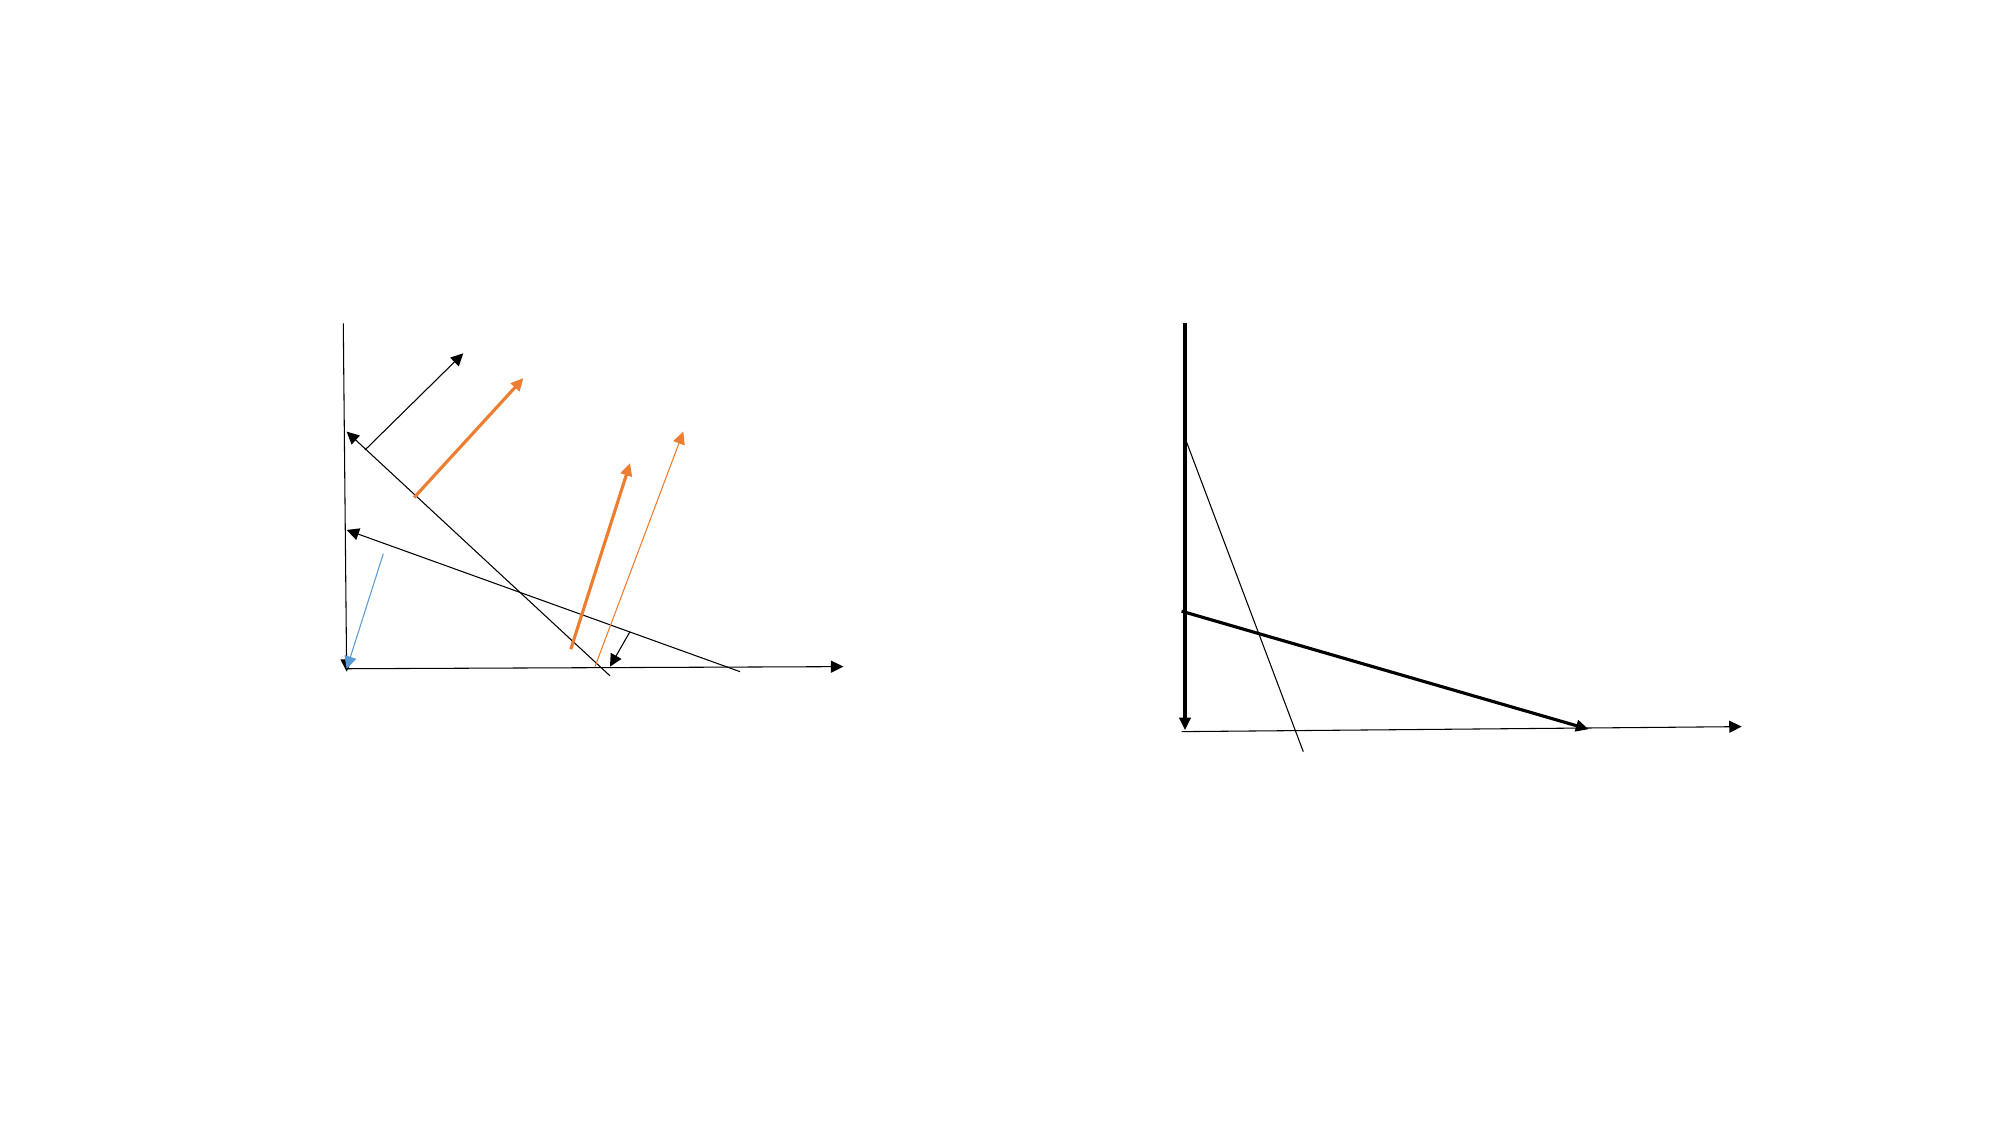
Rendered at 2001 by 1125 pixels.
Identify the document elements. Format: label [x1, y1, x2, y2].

text_box [594, 431, 684, 667]
text_box [1181, 611, 1589, 730]
text_box [1184, 730, 1304, 752]
text_box [364, 353, 464, 450]
text_box [1304, 726, 1742, 732]
text_box [343, 323, 347, 672]
text_box [414, 378, 524, 498]
text_box [346, 553, 384, 669]
text_box [1184, 437, 1304, 611]
text_box [346, 431, 610, 676]
text_box [570, 463, 594, 650]
text_box [610, 529, 740, 672]
